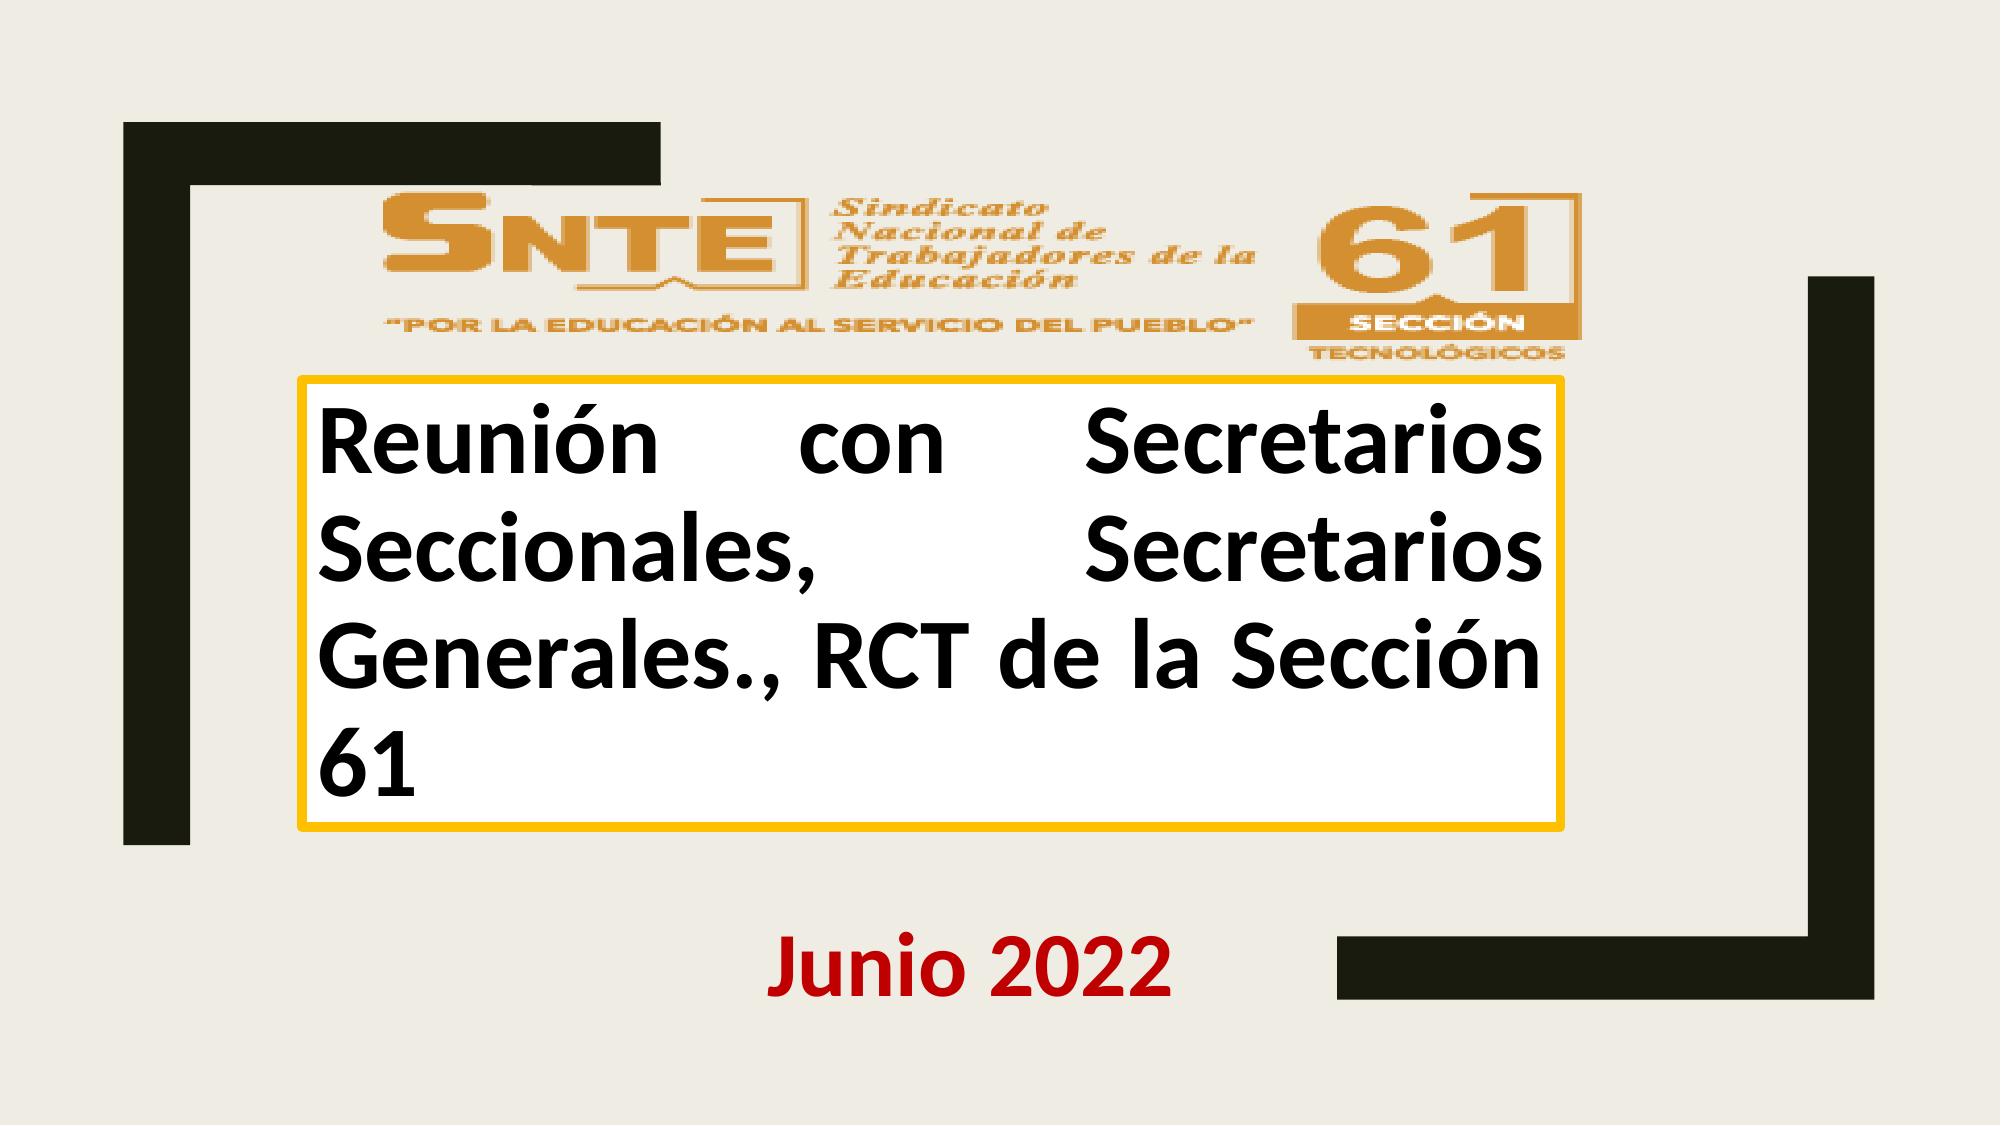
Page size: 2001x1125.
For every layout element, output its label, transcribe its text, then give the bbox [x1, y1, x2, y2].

picture [242, 105, 1727, 438]
text_box Reunión con Secretarios Seccionales, Secretarios Generales., RCT de la Sección 61 Junio 2022 [302, 438, 1561, 828]
